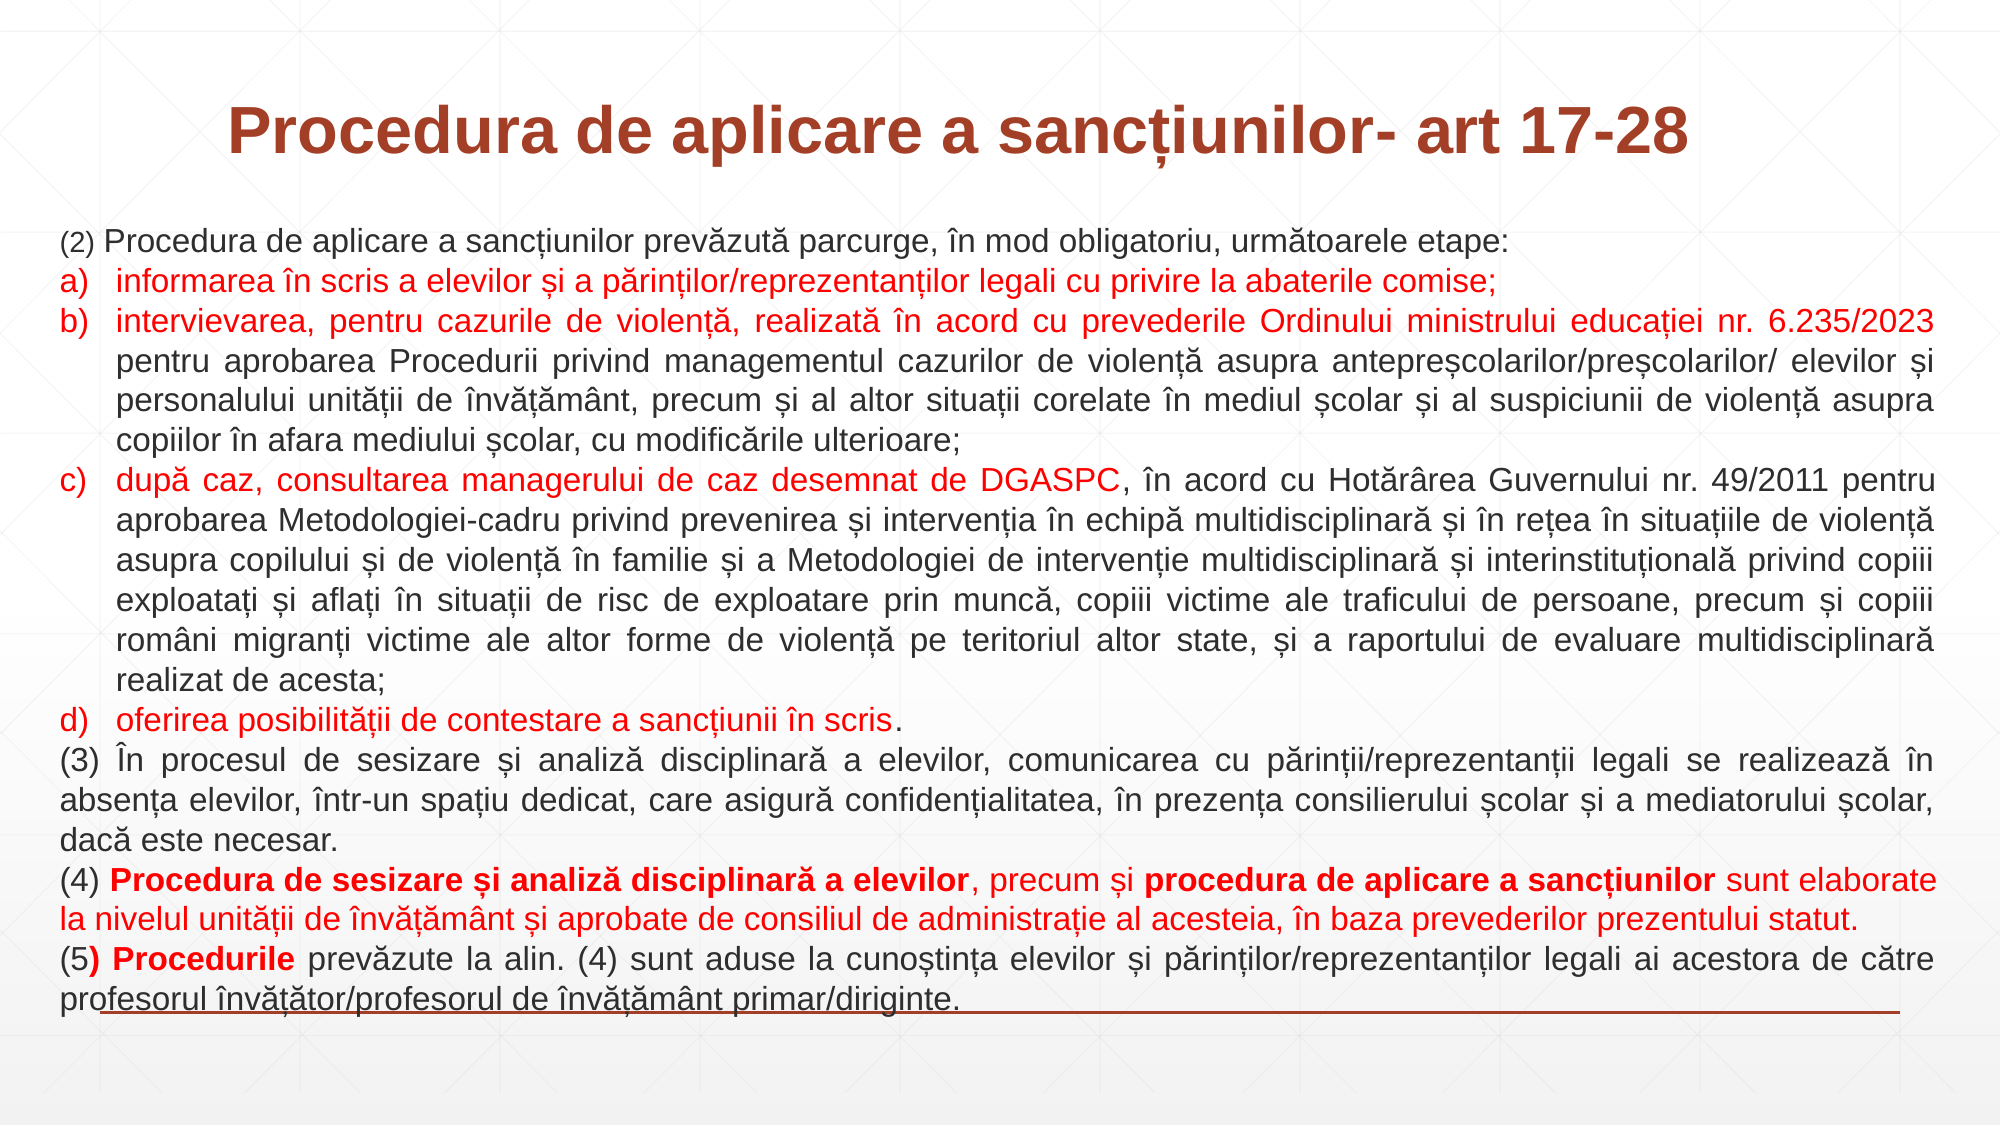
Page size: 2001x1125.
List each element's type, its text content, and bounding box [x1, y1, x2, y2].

text_box (2) Procedura de aplicare a sancțiunilor prevăzută parcurge, în mod obligatoriu, următoarele etape: informarea în scris a elevilor și a părinților/reprezentanților legali cu privire la abaterile comise; intervievarea, pentru cazurile de violență, realizată în acord cu prevederile Ordinului ministrului educației nr. 6.235/2023 pentru aprobarea Procedurii privind managementul cazurilor de violență asupra antepreșcolarilor/preșcolarilor/ elevilor și personalului unității de învățământ, precum și al altor situații corelate în mediul școlar și al suspiciunii de violență asupra copiilor în afara mediului școlar, cu modificările ulterioare; după caz, consultarea managerului de caz desemnat de DGASPC, în acord cu Hotărârea Guvernului nr. 49/2011 pentru aprobarea Metodologiei-cadru privind prevenirea și intervenția în echipă multidisciplinară și în rețea în situațiile de violență asupra copilului și de violență în familie și a Metodologiei de intervenție multidisciplinară și interinstituțională privind copiii exploatați și aflați în situații de risc de exploatare prin muncă, copiii victime ale traficului de persoane, precum și copiii români migranți victime ale altor forme de violență pe teritoriul altor state, și a raportului de evaluare multidisciplinară realizat de acesta; oferirea posibilității de contestare a sancțiunii în scris. (3) În procesul de sesizare și analiză disciplinară a elevilor, comunicarea cu părinții/reprezentanții legali se realizează în absența elevilor, într-un spațiu dedicat, care asigură confidențialitatea, în prezența consilierului școlar și a mediatorului școlar, dacă este necesar. (4) Procedura de sesizare și analiză disciplinară a elevilor, precum și procedura de aplicare a sancțiunilor sunt elaborate la nivelul unității de învățământ și aprobate de consiliul de administrație al acesteia, în baza prevederilor prezentului statut. (5) Procedurile prevăzute la alin. (4) sunt aduse la cunoștința elevilor și părinților/reprezentanților legali ai acestora de către profesorul învățător/profesorul de învățământ primar/diriginte. [44, 211, 1953, 1025]
title Procedura de aplicare a sancțiunilor- art 17-28 [212, 82, 1788, 176]
